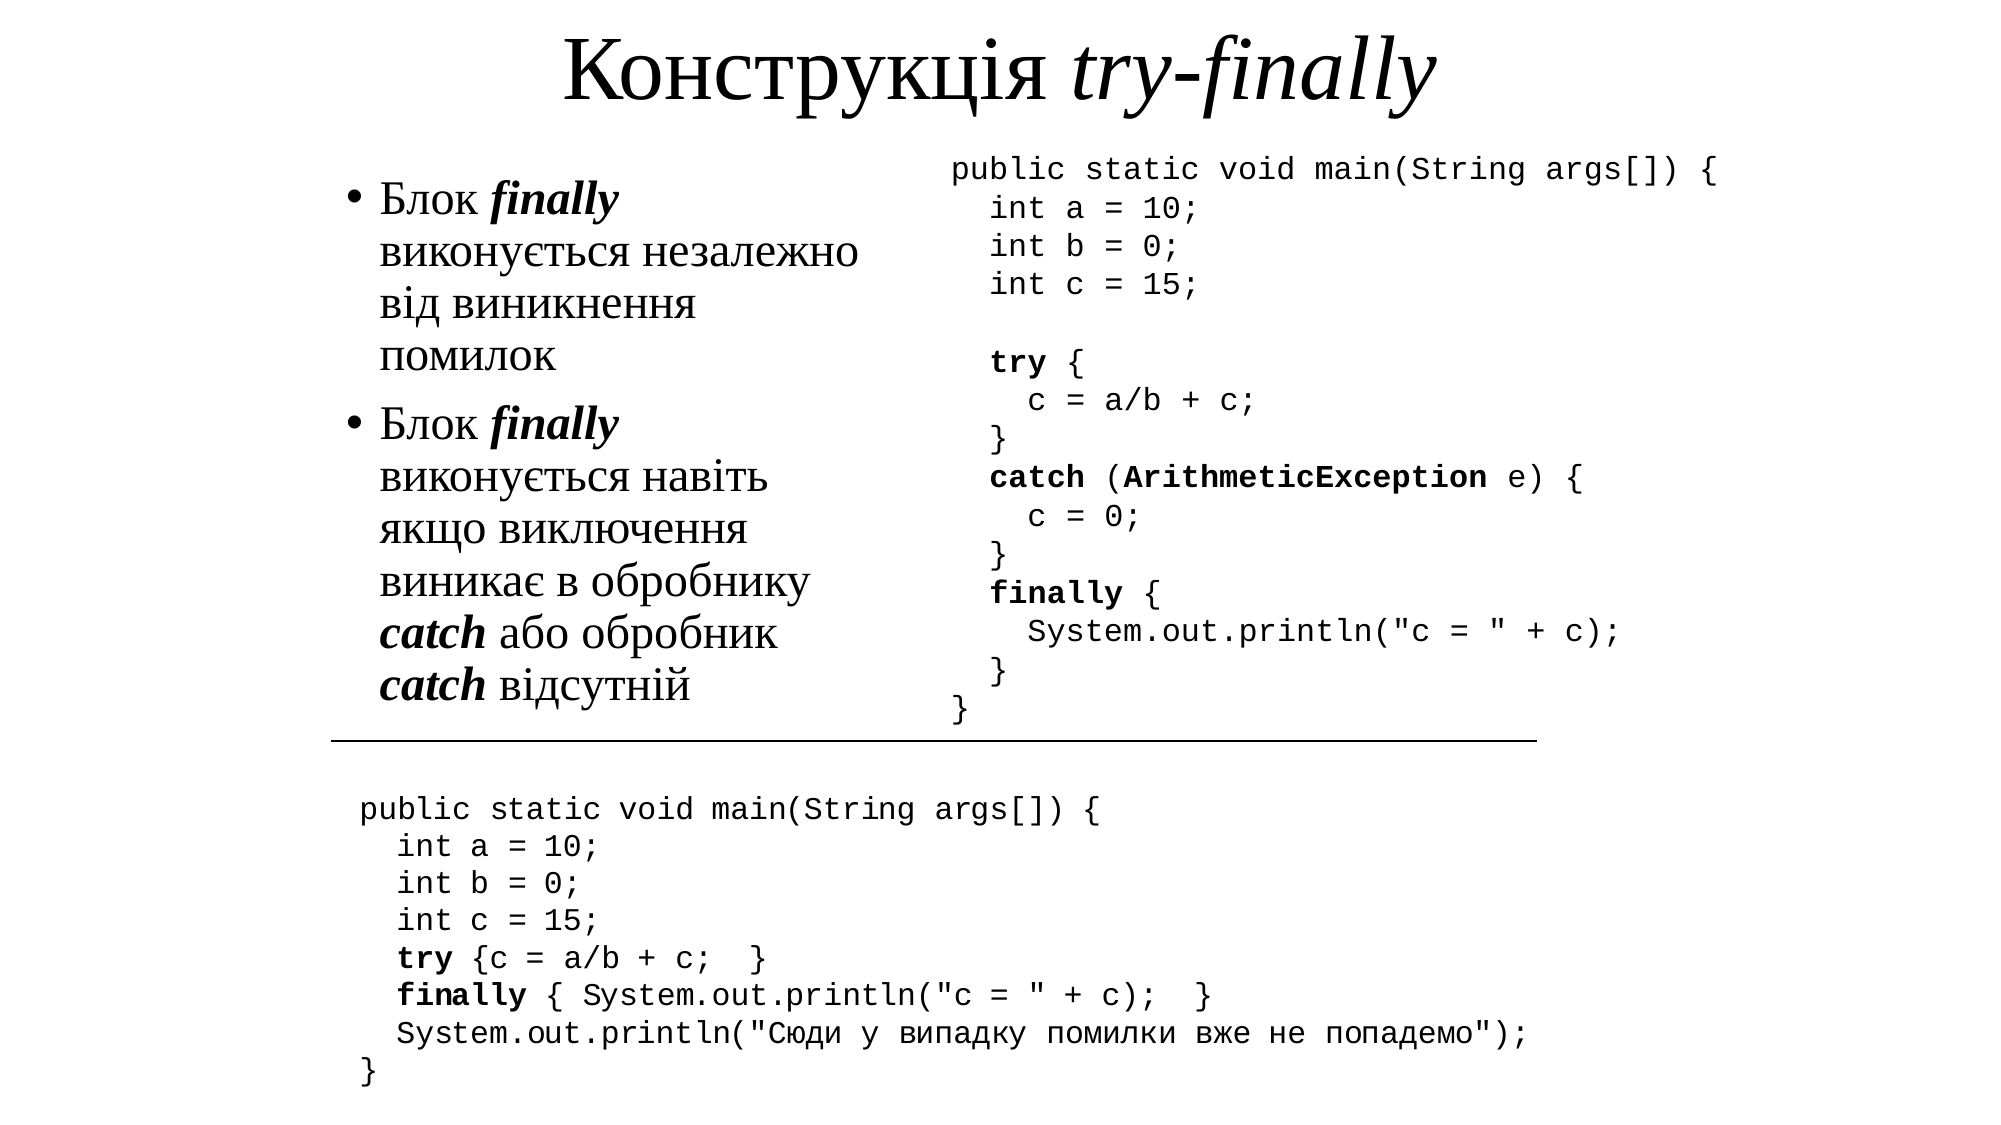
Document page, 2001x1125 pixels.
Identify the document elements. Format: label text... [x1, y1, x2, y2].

list Блок finally виконується незалежно від виникнення помилок Блок finally виконується навіть якщо виключення виникає в обробнику catch або обробник catch відсутній [331, 165, 886, 719]
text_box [341, 755, 1589, 1123]
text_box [947, 142, 1722, 732]
title Конструкція try-finally [0, 0, 2000, 141]
